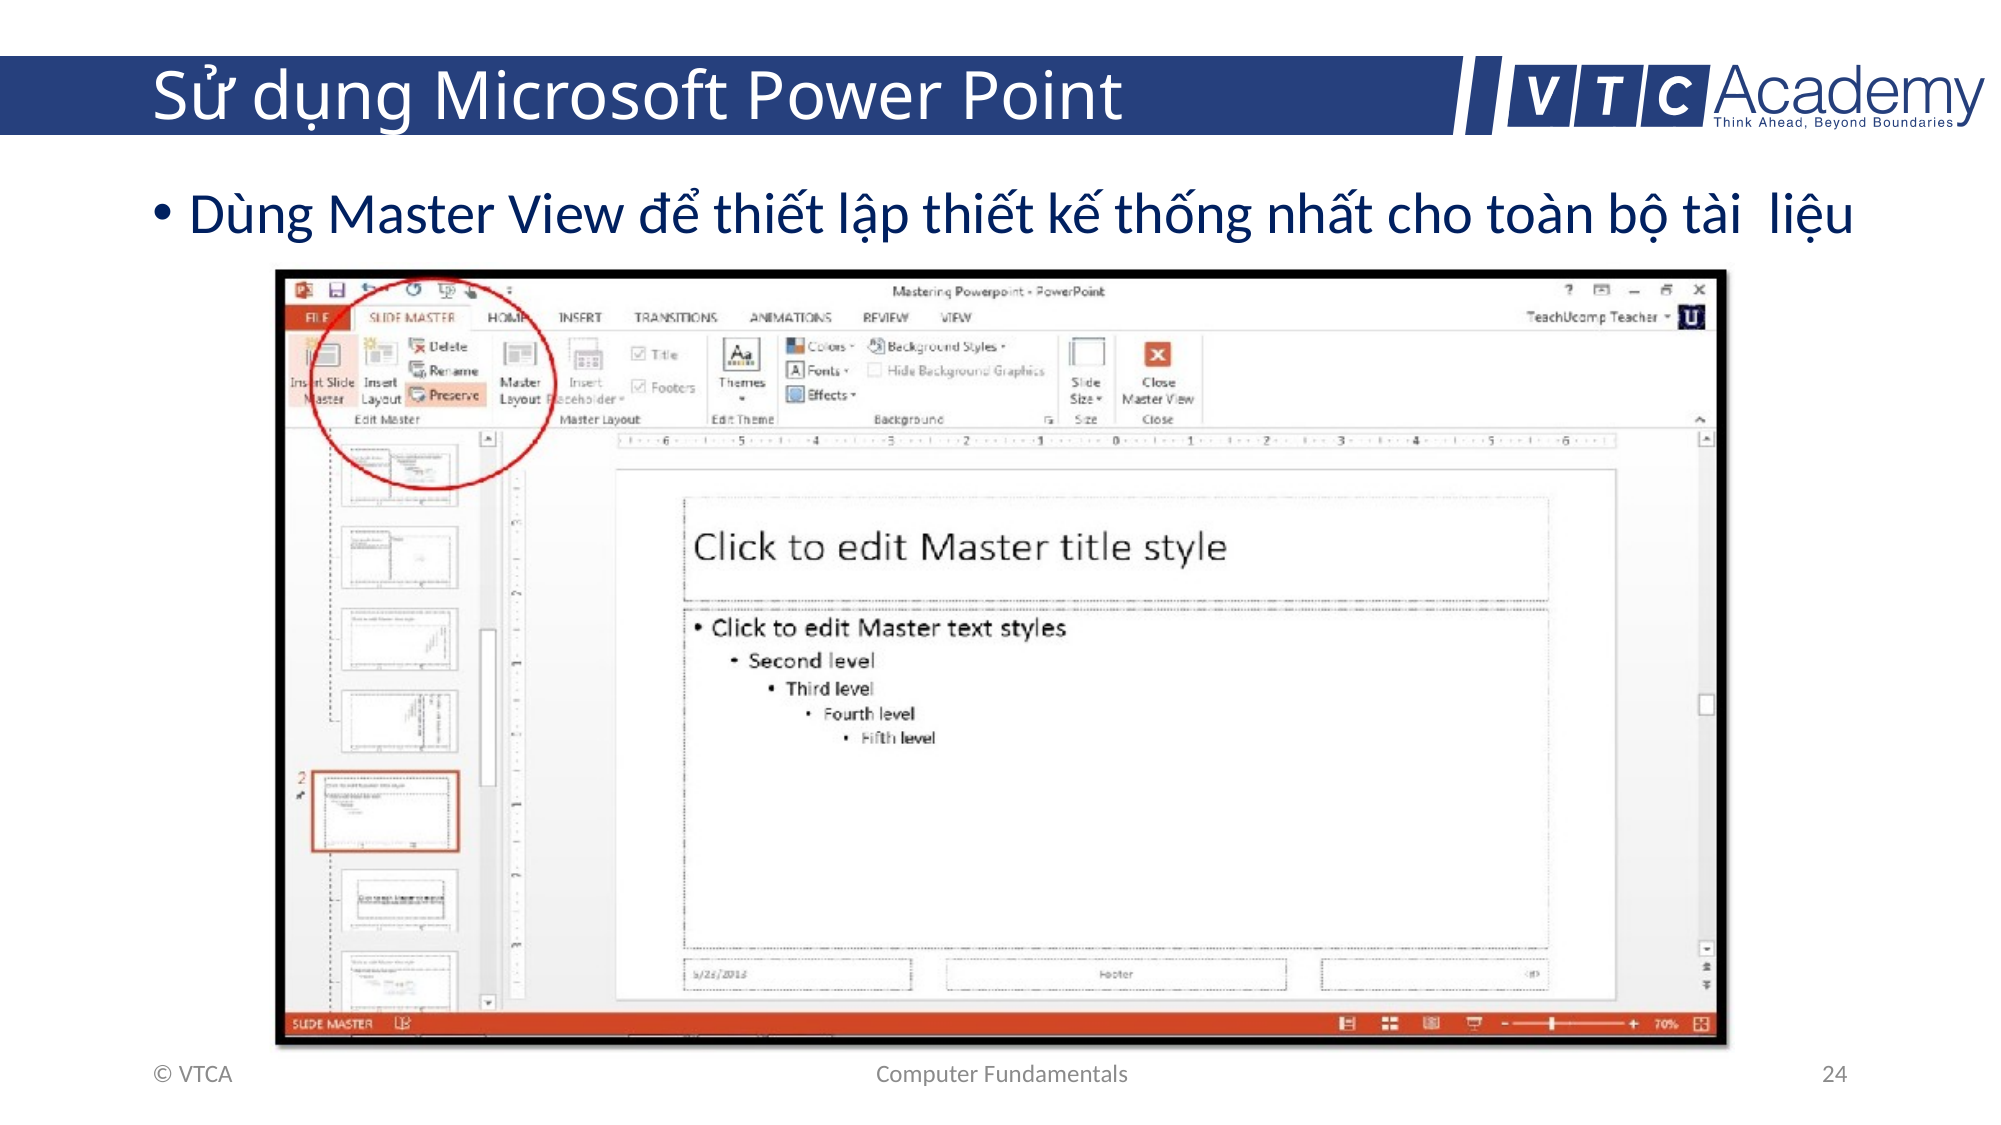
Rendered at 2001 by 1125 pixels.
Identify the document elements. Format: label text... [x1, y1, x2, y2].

slide_number © VTCA [137, 1042, 365, 1103]
text_box [269, 262, 1735, 1059]
title Sử dụng Microsoft Power Point [137, 43, 1863, 152]
list Dùng Master View để thiết lập thiết kế thống nhất cho toàn bộ tài liệu [137, 176, 1890, 274]
picture [0, 56, 137, 135]
footer Computer Fundamentals [388, 1059, 1617, 1103]
slide_number 24 [1640, 1042, 1863, 1103]
picture [1863, 50, 2001, 144]
